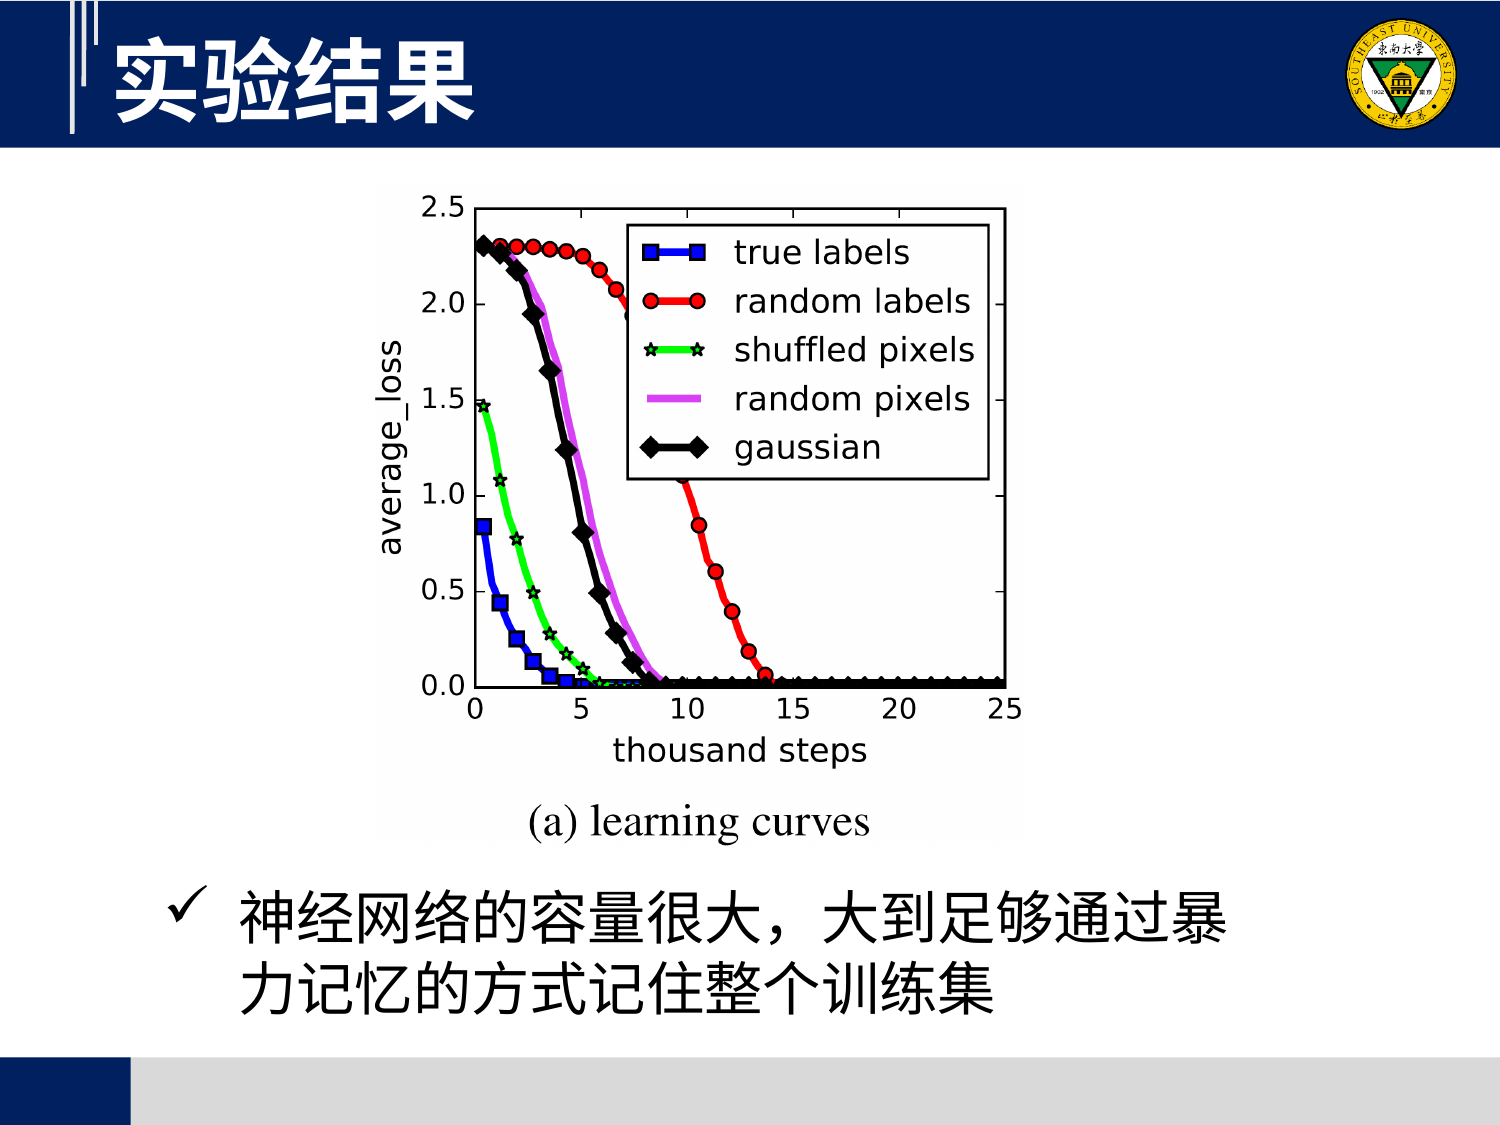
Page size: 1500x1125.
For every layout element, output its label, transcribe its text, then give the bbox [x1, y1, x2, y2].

text_box [0, 0, 1500, 149]
text_box 神经网络的容量很大，大到足够通过暴力记忆的方式记住整个训练集 [148, 874, 1300, 1029]
text_box 实验结果 [95, 16, 731, 141]
picture [1345, 18, 1457, 130]
picture [373, 182, 1023, 846]
